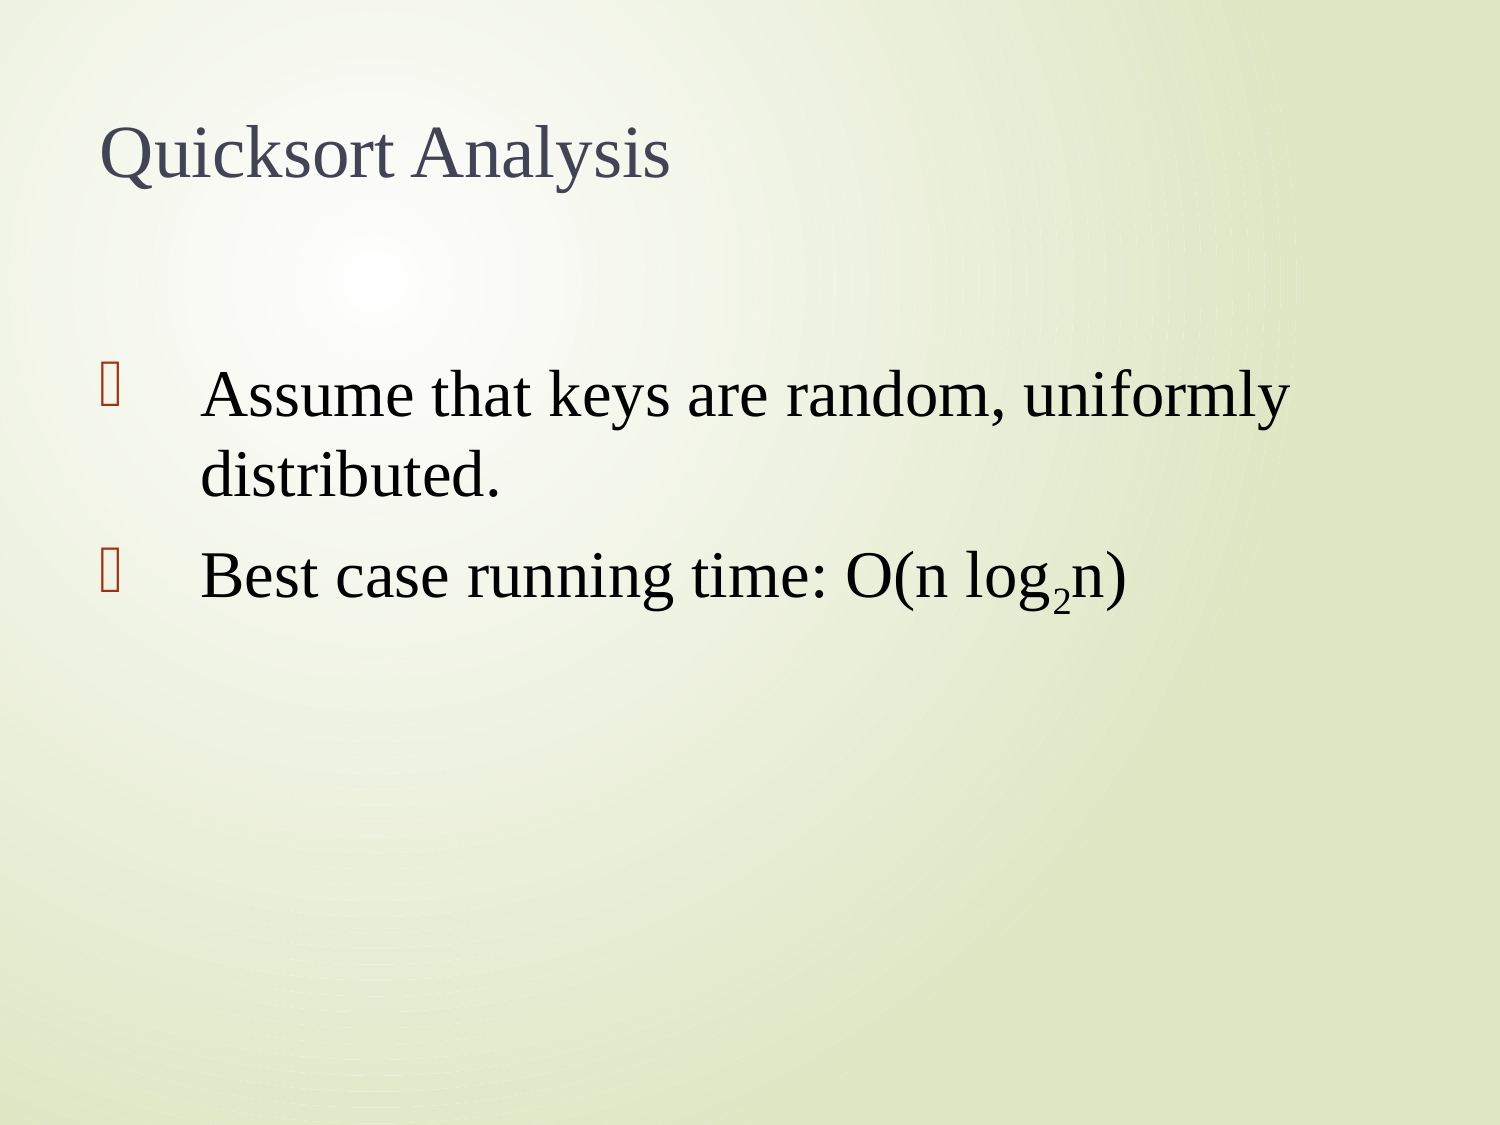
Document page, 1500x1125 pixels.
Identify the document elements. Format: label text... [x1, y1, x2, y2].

list Assume that keys are random, uniformly distributed. Best case running time: O(n log2n) [99, 350, 1400, 1113]
title Quicksort Analysis [99, 102, 1400, 313]
